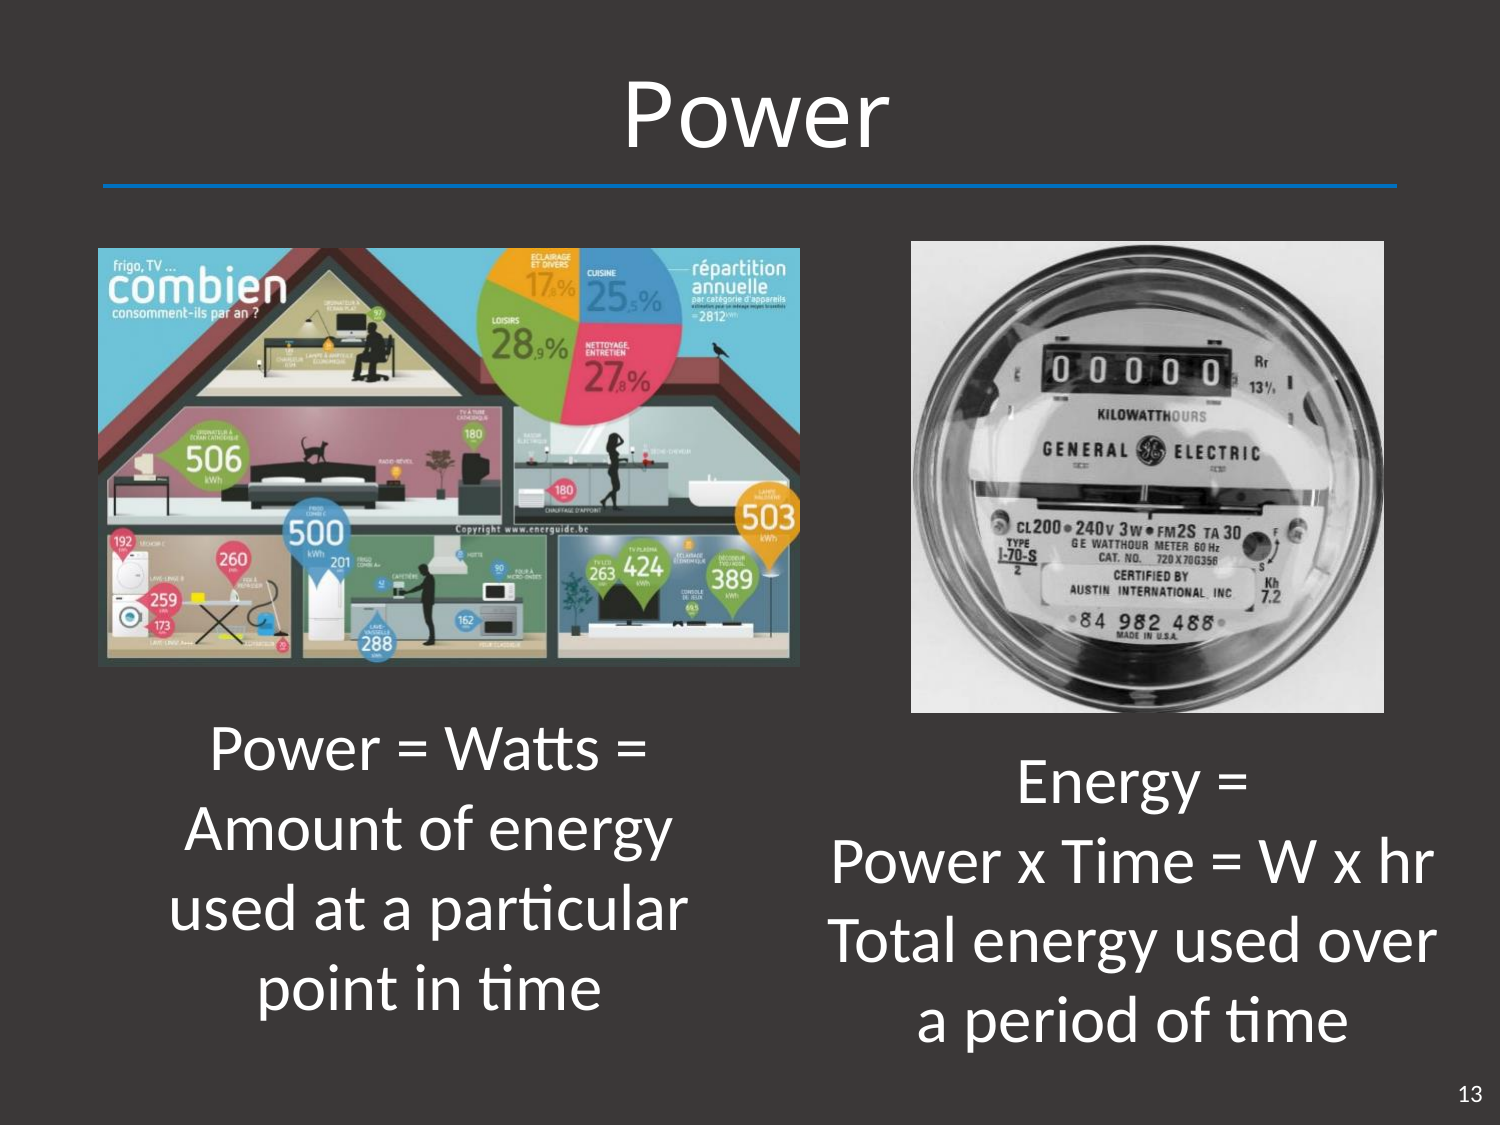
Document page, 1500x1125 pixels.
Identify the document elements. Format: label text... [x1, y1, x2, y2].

picture [98, 248, 800, 667]
text_box Power = Watts = Amount of energy used at a particular point in time [115, 696, 743, 1031]
text_box Energy = Power x Time = W x hr Total energy used over a period of time [808, 729, 1459, 1064]
slide_number 13 [1160, 1062, 1498, 1123]
title Power [76, 36, 1437, 200]
picture [911, 240, 1384, 713]
